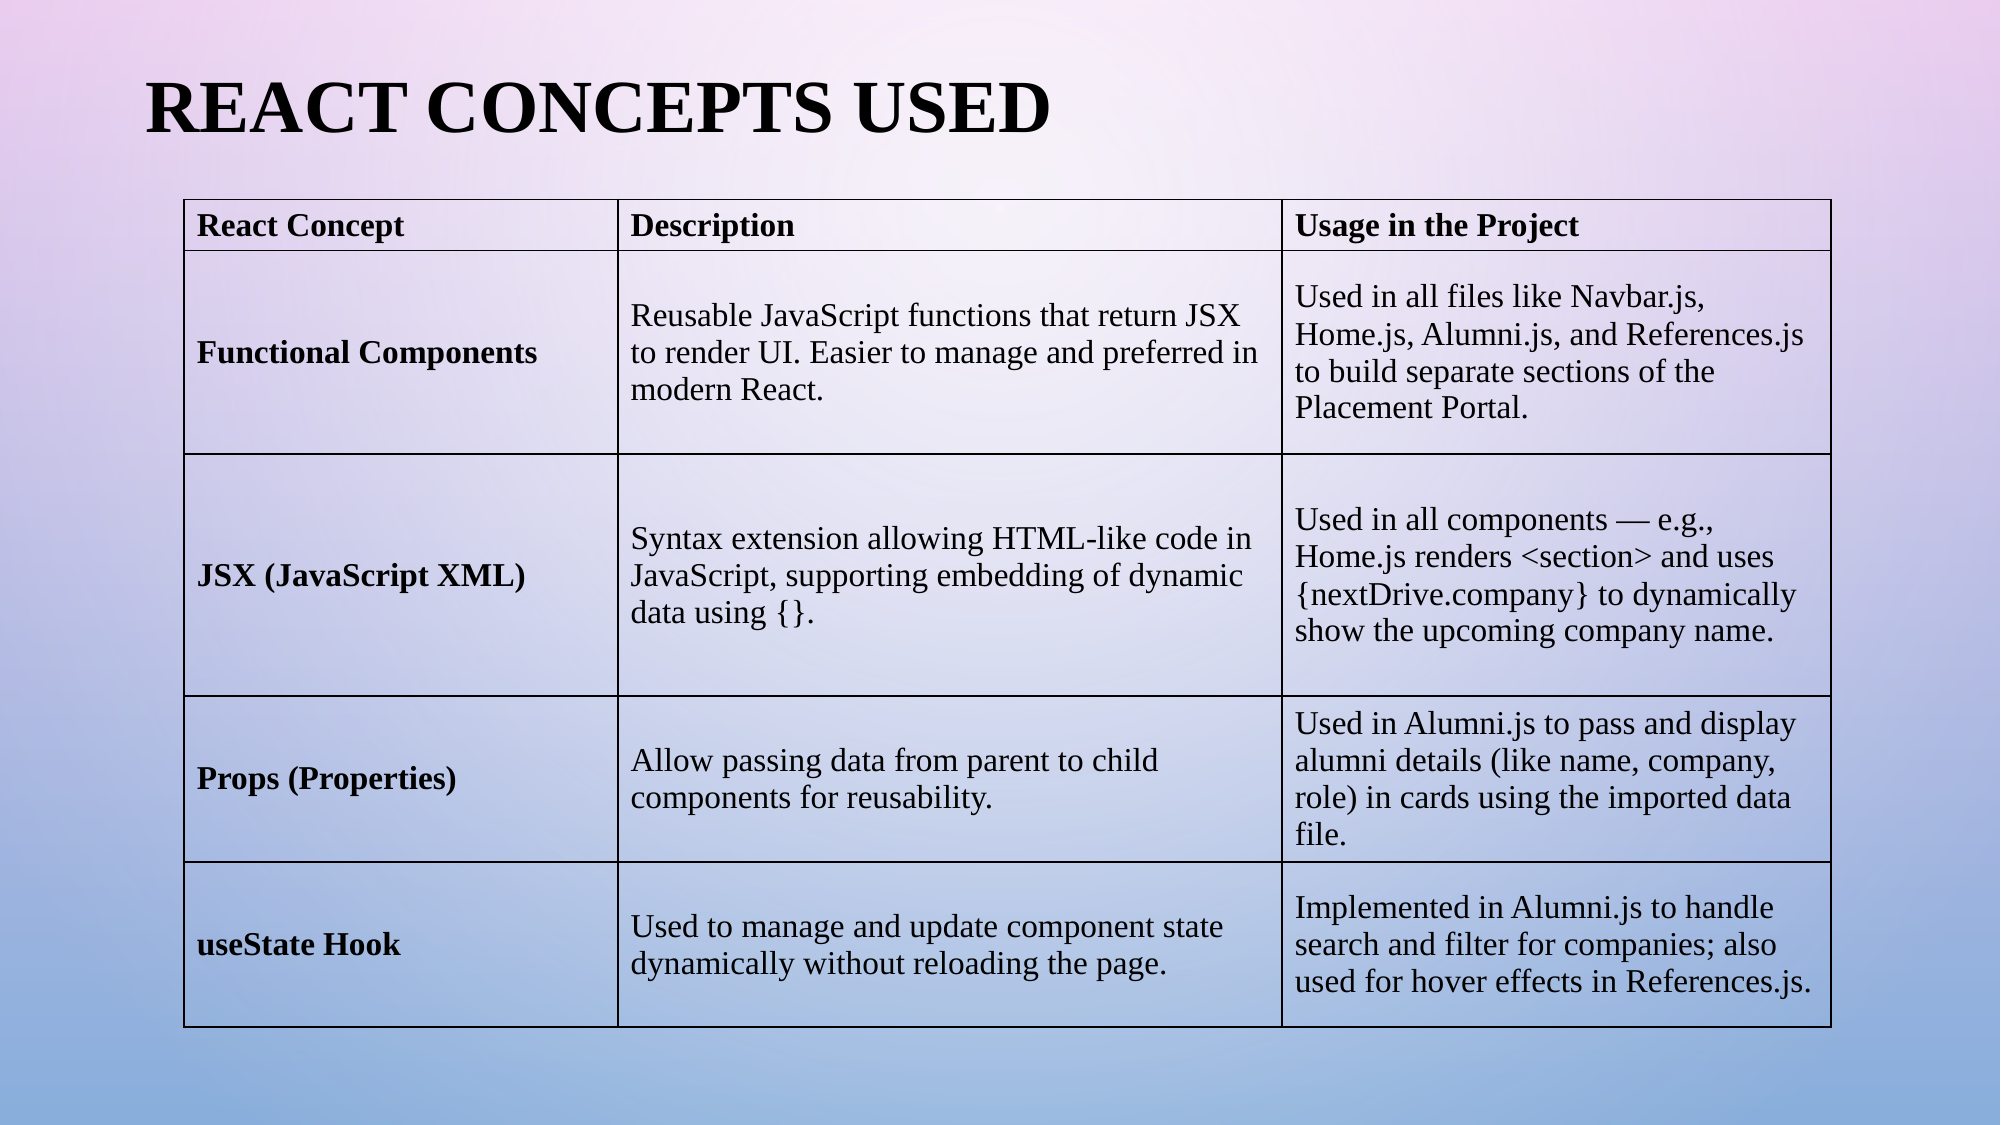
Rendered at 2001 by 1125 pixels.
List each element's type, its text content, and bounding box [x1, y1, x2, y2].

table_cell JSX (JavaScript XML) [185, 455, 617, 695]
table_cell Used in Alumni.js to pass and display alumni details (like name, company, role) in cards using the imported data file. [1283, 697, 1830, 861]
table_cell Syntax extension allowing HTML-like code in JavaScript, supporting embedding of dynamic data using {}. [619, 455, 1281, 695]
table_cell Allow passing data from parent to child components for reusability. [619, 697, 1281, 861]
table_cell Used in all components — e.g., Home.js renders <section> and uses {nextDrive.company} to dynamically show the upcoming company name. [1283, 455, 1830, 695]
table_cell Used in all files like Navbar.js, Home.js, Alumni.js, and References.js to build separate sections of the Placement Portal. [1283, 251, 1830, 453]
table_cell Implemented in Alumni.js to handle search and filter for companies; also used for hover effects in References.js. [1283, 863, 1830, 1026]
table_header Usage in the Project [1283, 200, 1830, 250]
table_cell Functional Components [185, 251, 617, 453]
table_cell useState Hook [185, 863, 617, 1026]
table_cell Implemented in App.js and Navbar.js to navigate between Home, Alumni, and References pages. [0, 0, 2000, 615]
title React Concepts Used [130, 42, 1832, 175]
table_cell Used to manage and update component state dynamically without reloading the page. [619, 863, 1281, 1026]
table_cell Reusable JavaScript functions that return JSX to render UI. Easier to manage and preferred in modern React. [619, 251, 1281, 453]
table_cell Props (Properties) [185, 697, 617, 861]
table_header Description [619, 200, 1281, 250]
table_header React Concept [185, 200, 617, 250]
